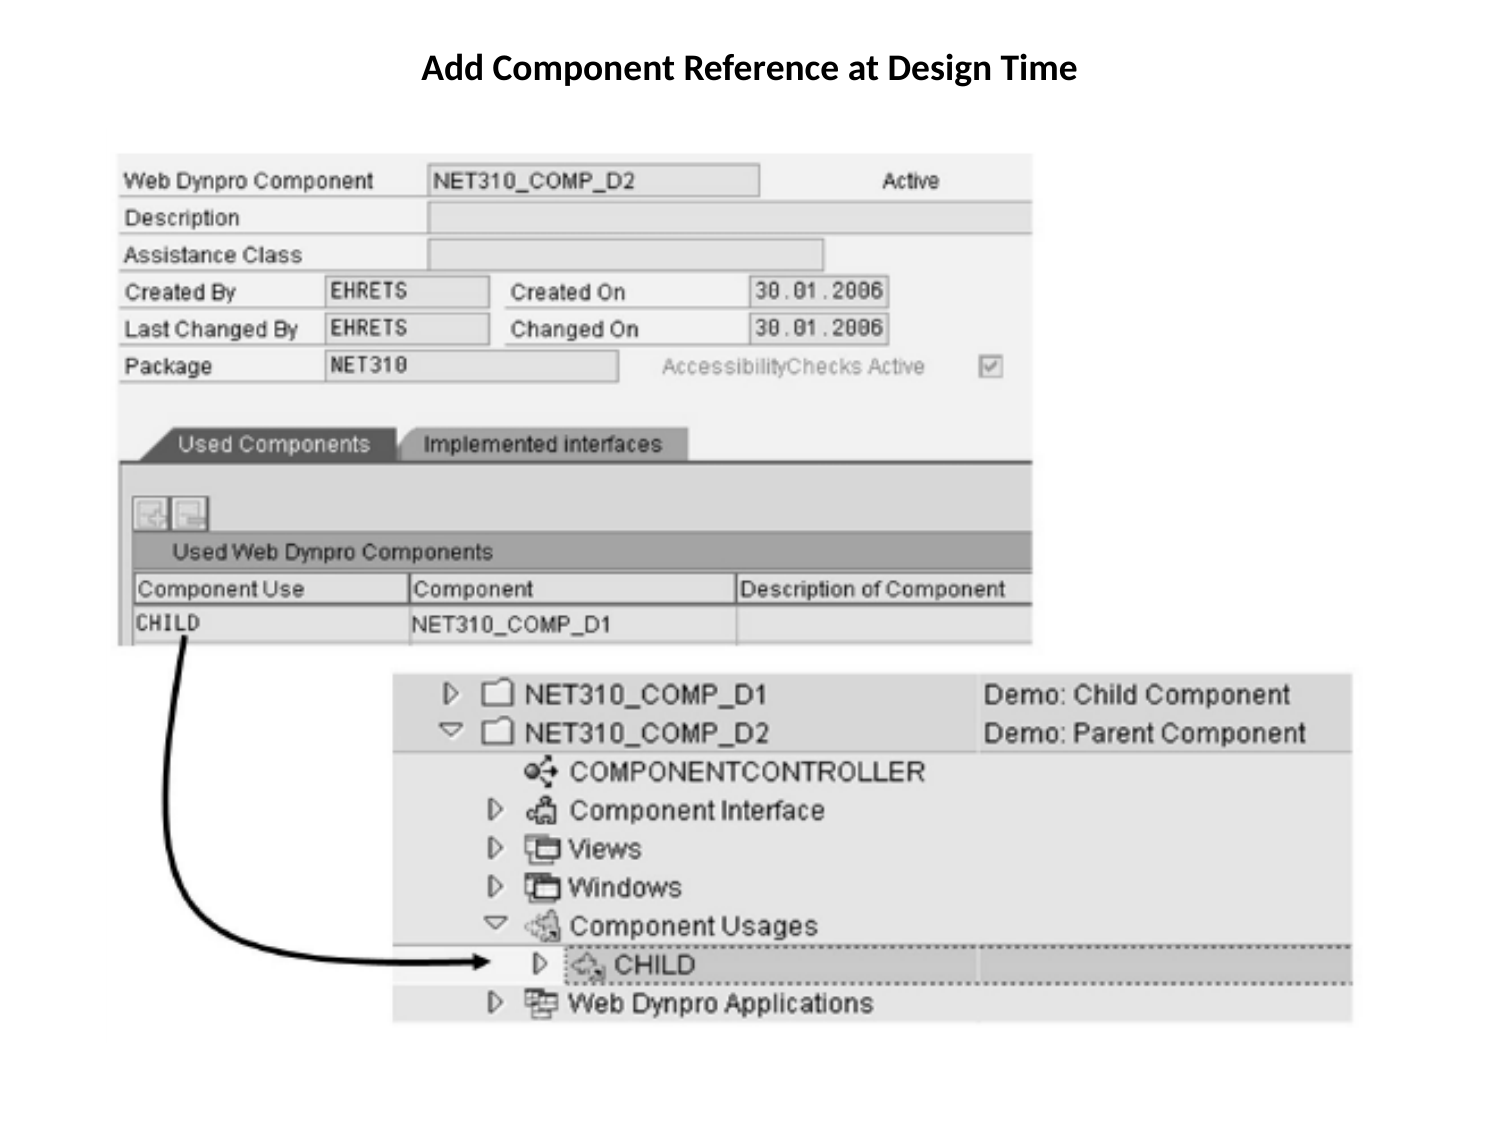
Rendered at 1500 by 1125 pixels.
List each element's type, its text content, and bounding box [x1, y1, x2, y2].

text_box Add Component Reference at Design Time [0, 35, 1500, 95]
picture [105, 128, 1383, 1044]
